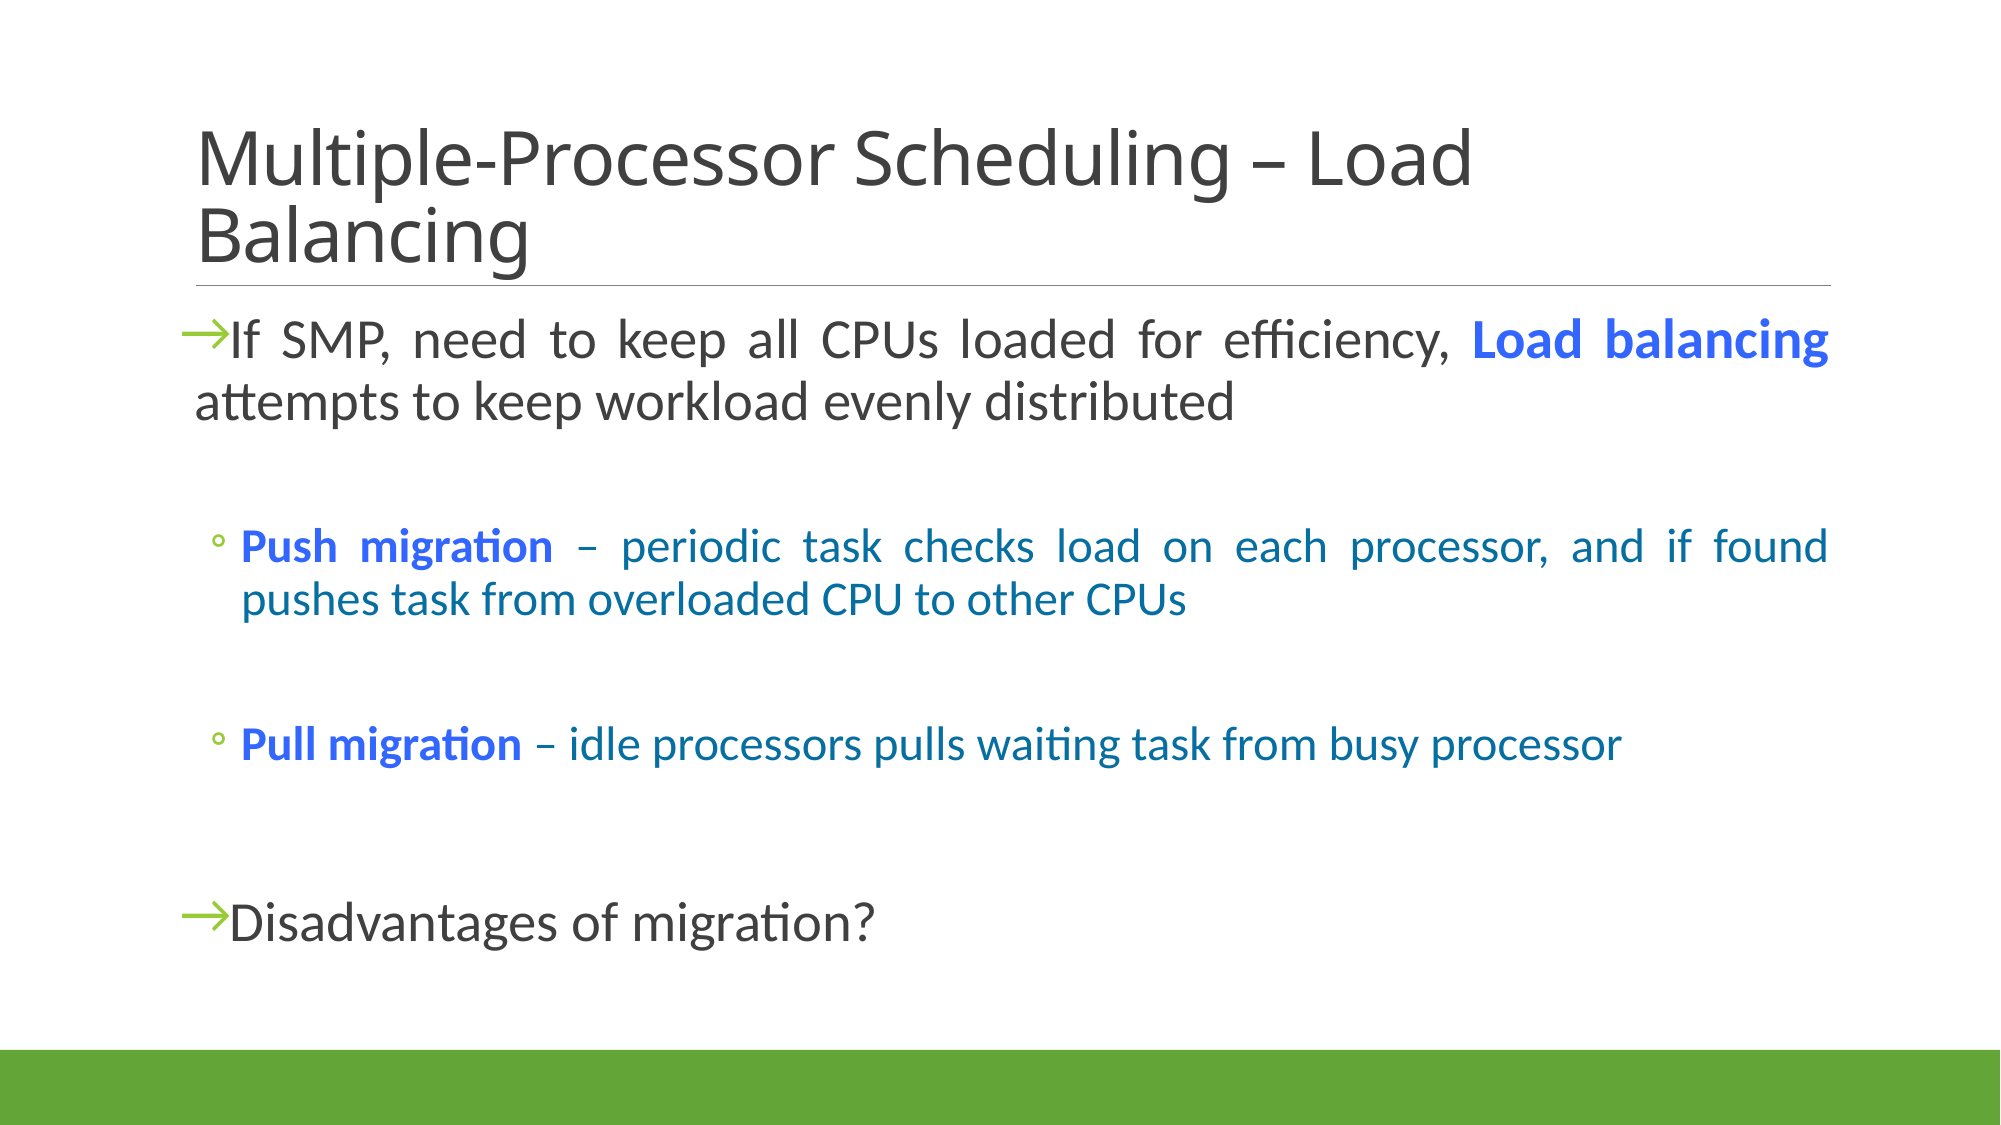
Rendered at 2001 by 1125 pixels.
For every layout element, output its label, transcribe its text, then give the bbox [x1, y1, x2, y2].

list If SMP, need to keep all CPUs loaded for efficiency, Load balancing attempts to keep workload evenly distributed Push migration – periodic task checks load on each processor, and if found pushes task from overloaded CPU to other CPUs Pull migration – idle processors pulls waiting task from busy processor Disadvantages of migration? [180, 302, 1830, 963]
title Multiple-Processor Scheduling – Load Balancing [180, 47, 1830, 285]
